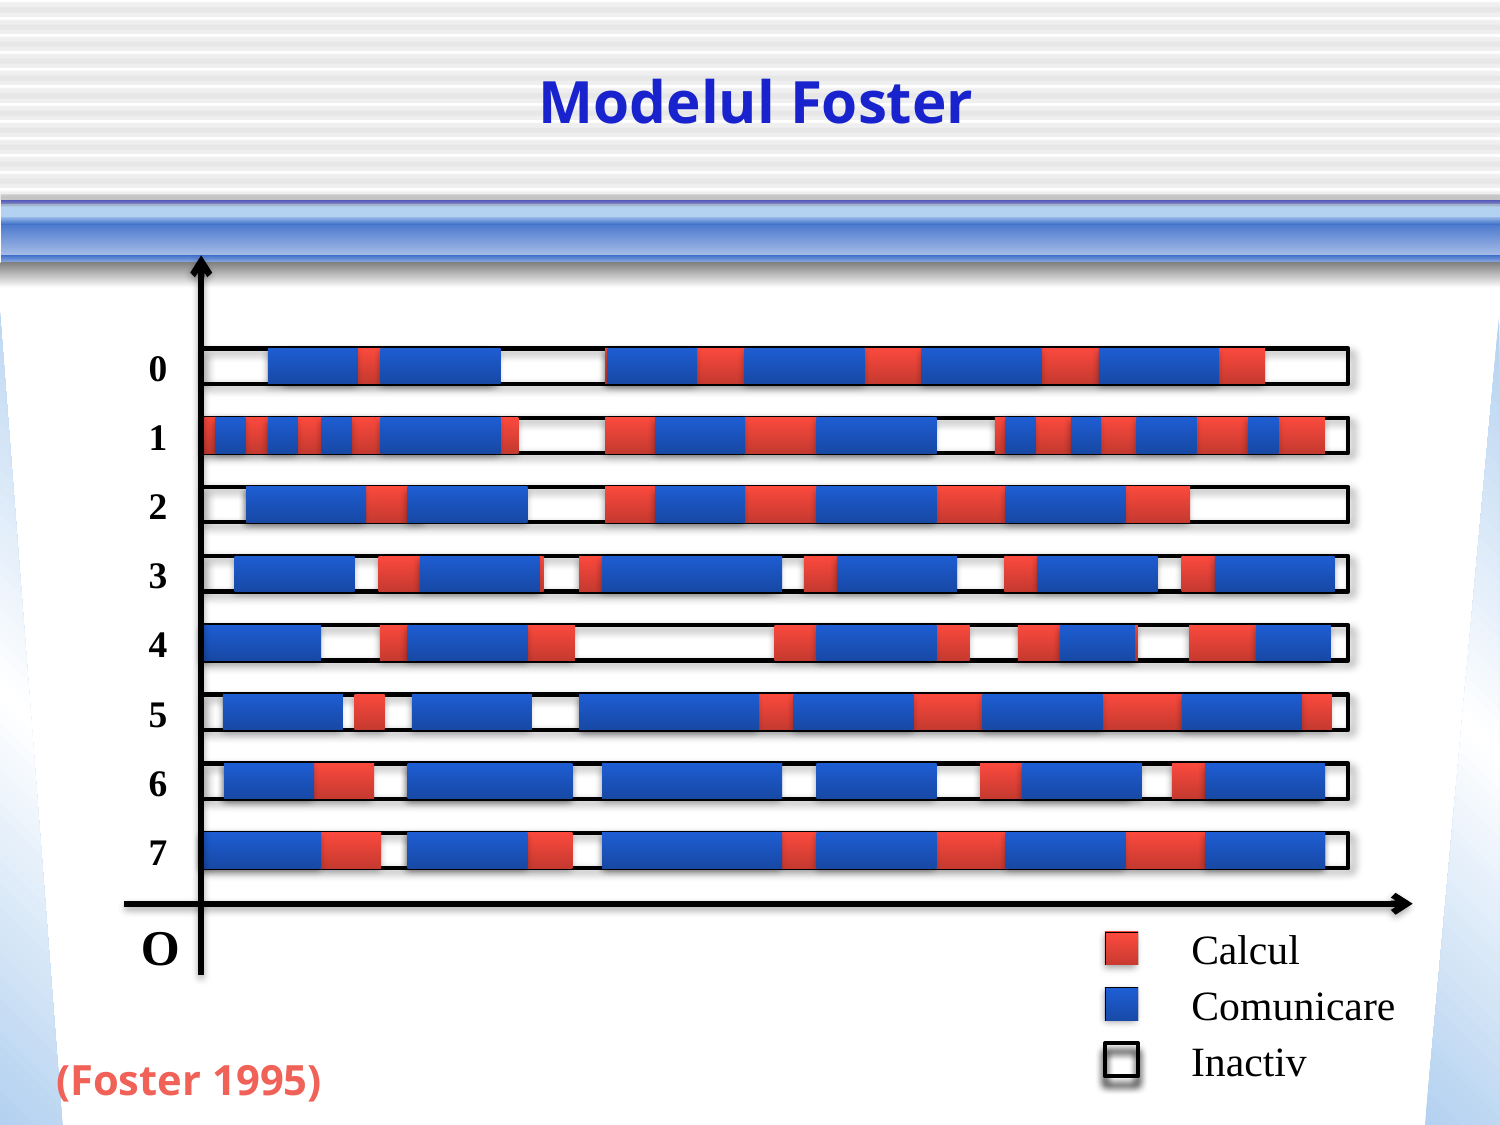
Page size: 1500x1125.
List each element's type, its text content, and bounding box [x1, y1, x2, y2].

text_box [206, 624, 1349, 661]
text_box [206, 832, 1349, 869]
text_box 4 [133, 613, 183, 673]
text_box 2 [133, 474, 183, 535]
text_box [206, 694, 1349, 731]
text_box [206, 486, 1349, 523]
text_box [1104, 915, 1412, 1093]
text_box 5 [133, 682, 183, 742]
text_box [206, 417, 1349, 454]
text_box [206, 555, 1349, 592]
text_box O [125, 912, 195, 983]
text_box 6 [133, 751, 183, 812]
title Modelul Foster [24, 12, 1488, 188]
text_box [206, 763, 1349, 800]
picture [0, 0, 1500, 194]
text_box 0 [133, 336, 183, 397]
text_box 7 [133, 820, 183, 881]
text_box 1 [133, 405, 183, 466]
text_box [206, 348, 1349, 385]
text_box 3 [133, 543, 183, 604]
text_box (Foster 1995) [41, 1046, 379, 1112]
